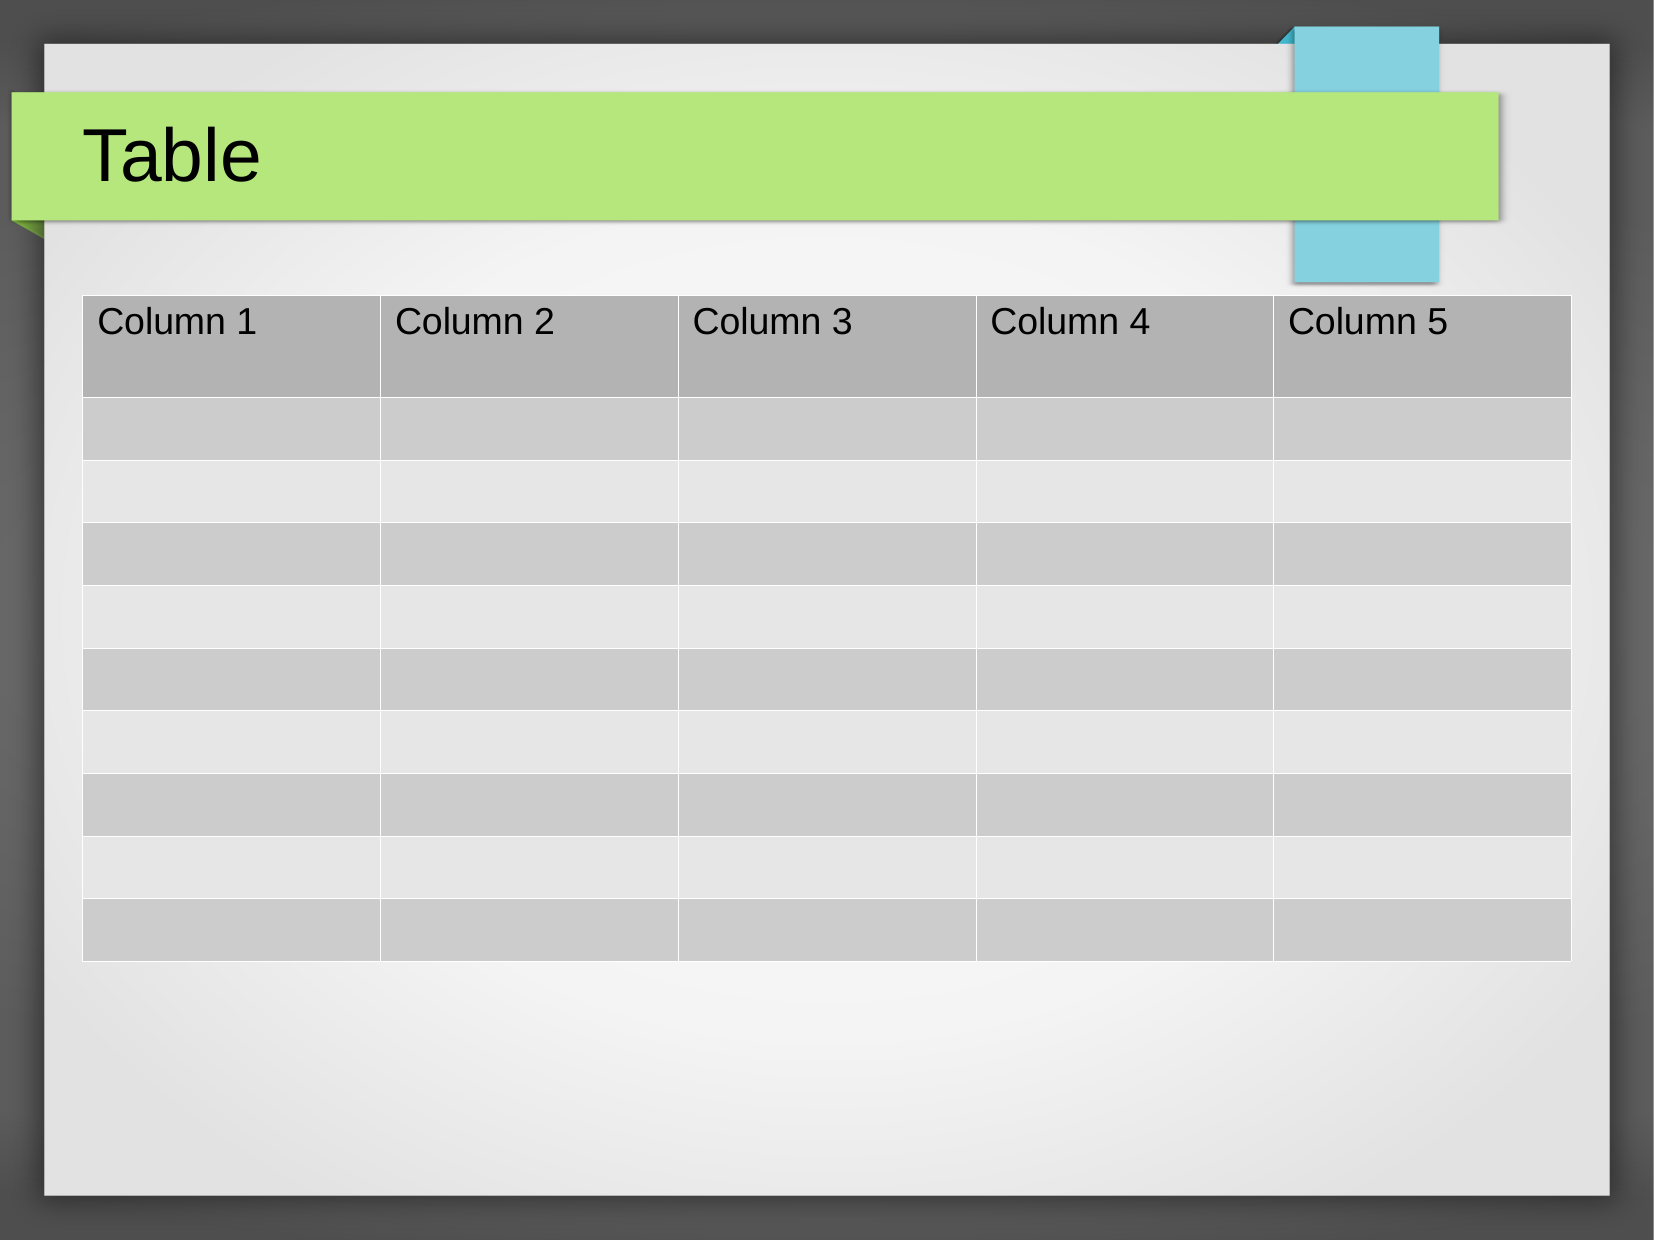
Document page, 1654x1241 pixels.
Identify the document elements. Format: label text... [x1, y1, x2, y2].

table_cell [679, 649, 976, 710]
table_cell [977, 837, 1273, 898]
table_cell [381, 523, 678, 585]
table_cell [679, 461, 976, 522]
table_cell [1274, 523, 1571, 585]
table_header Column 2 [381, 296, 678, 397]
table_cell [977, 899, 1273, 961]
table_cell [381, 461, 678, 522]
table_cell [83, 837, 380, 898]
table_cell [1274, 649, 1571, 710]
table_cell [381, 837, 678, 898]
table_cell [1274, 899, 1571, 961]
table_cell [679, 523, 976, 585]
table_header Column 1 [83, 296, 380, 397]
table_cell [679, 398, 976, 460]
table_cell [83, 398, 380, 460]
table_cell [1274, 774, 1571, 836]
table_cell [381, 398, 678, 460]
table_cell [977, 711, 1273, 773]
picture [0, 0, 1654, 1240]
table_cell [1274, 586, 1571, 648]
table_cell [381, 774, 678, 836]
table_cell [977, 523, 1273, 585]
title Table [82, 94, 1264, 213]
table_cell [679, 774, 976, 836]
table_cell [679, 586, 976, 648]
table_cell [381, 586, 678, 648]
table_cell [977, 649, 1273, 710]
table_cell [83, 523, 380, 585]
table_cell [1274, 711, 1571, 773]
table_cell [679, 711, 976, 773]
table_cell [83, 461, 380, 522]
table_cell [381, 899, 678, 961]
table_header Column 5 [1274, 296, 1571, 397]
table_cell [83, 711, 380, 773]
table_cell [1274, 837, 1571, 898]
table_cell [1274, 461, 1571, 522]
table_cell [1274, 398, 1571, 460]
table_cell [83, 774, 380, 836]
table_cell [679, 837, 976, 898]
table_cell [977, 398, 1273, 460]
table_cell [977, 586, 1273, 648]
table_header Column 3 [679, 296, 976, 397]
table_cell [381, 649, 678, 710]
table_header Column 4 [977, 296, 1273, 397]
table_cell [679, 899, 976, 961]
table_cell [83, 586, 380, 648]
table_cell [977, 461, 1273, 522]
table_cell [83, 899, 380, 961]
table_cell [381, 711, 678, 773]
table_cell [83, 649, 380, 710]
table_cell [977, 774, 1273, 836]
